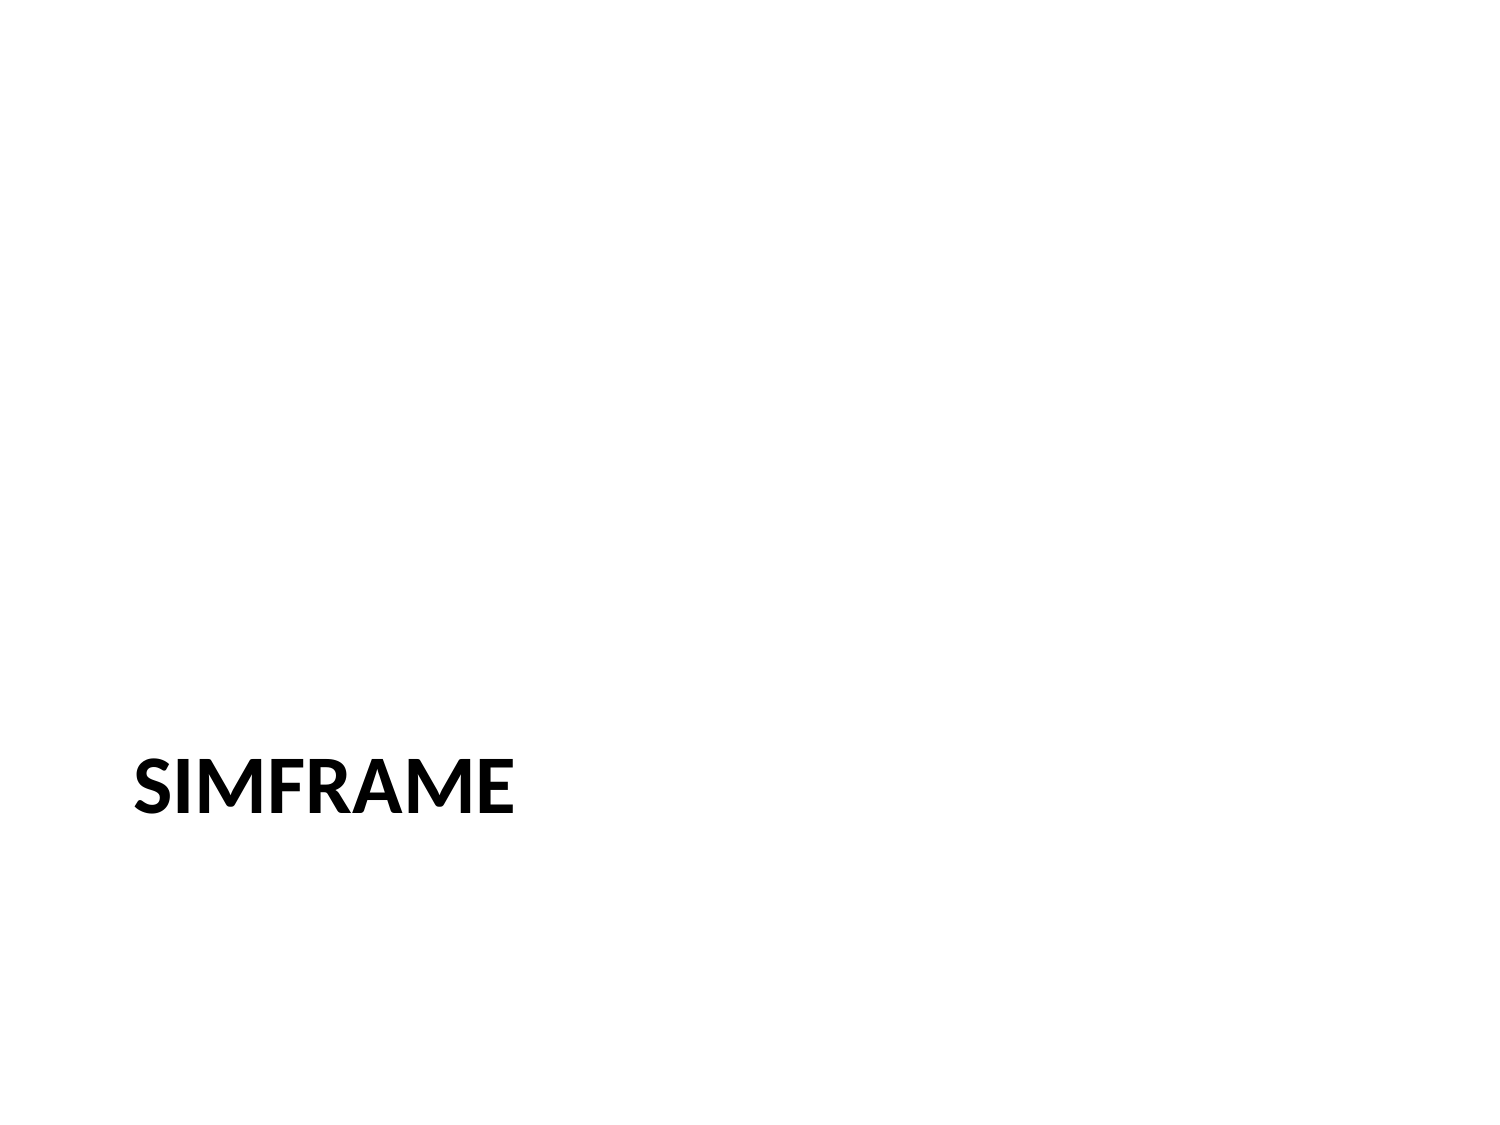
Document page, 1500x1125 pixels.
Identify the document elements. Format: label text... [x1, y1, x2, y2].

title SIMFRAME [118, 722, 1394, 947]
